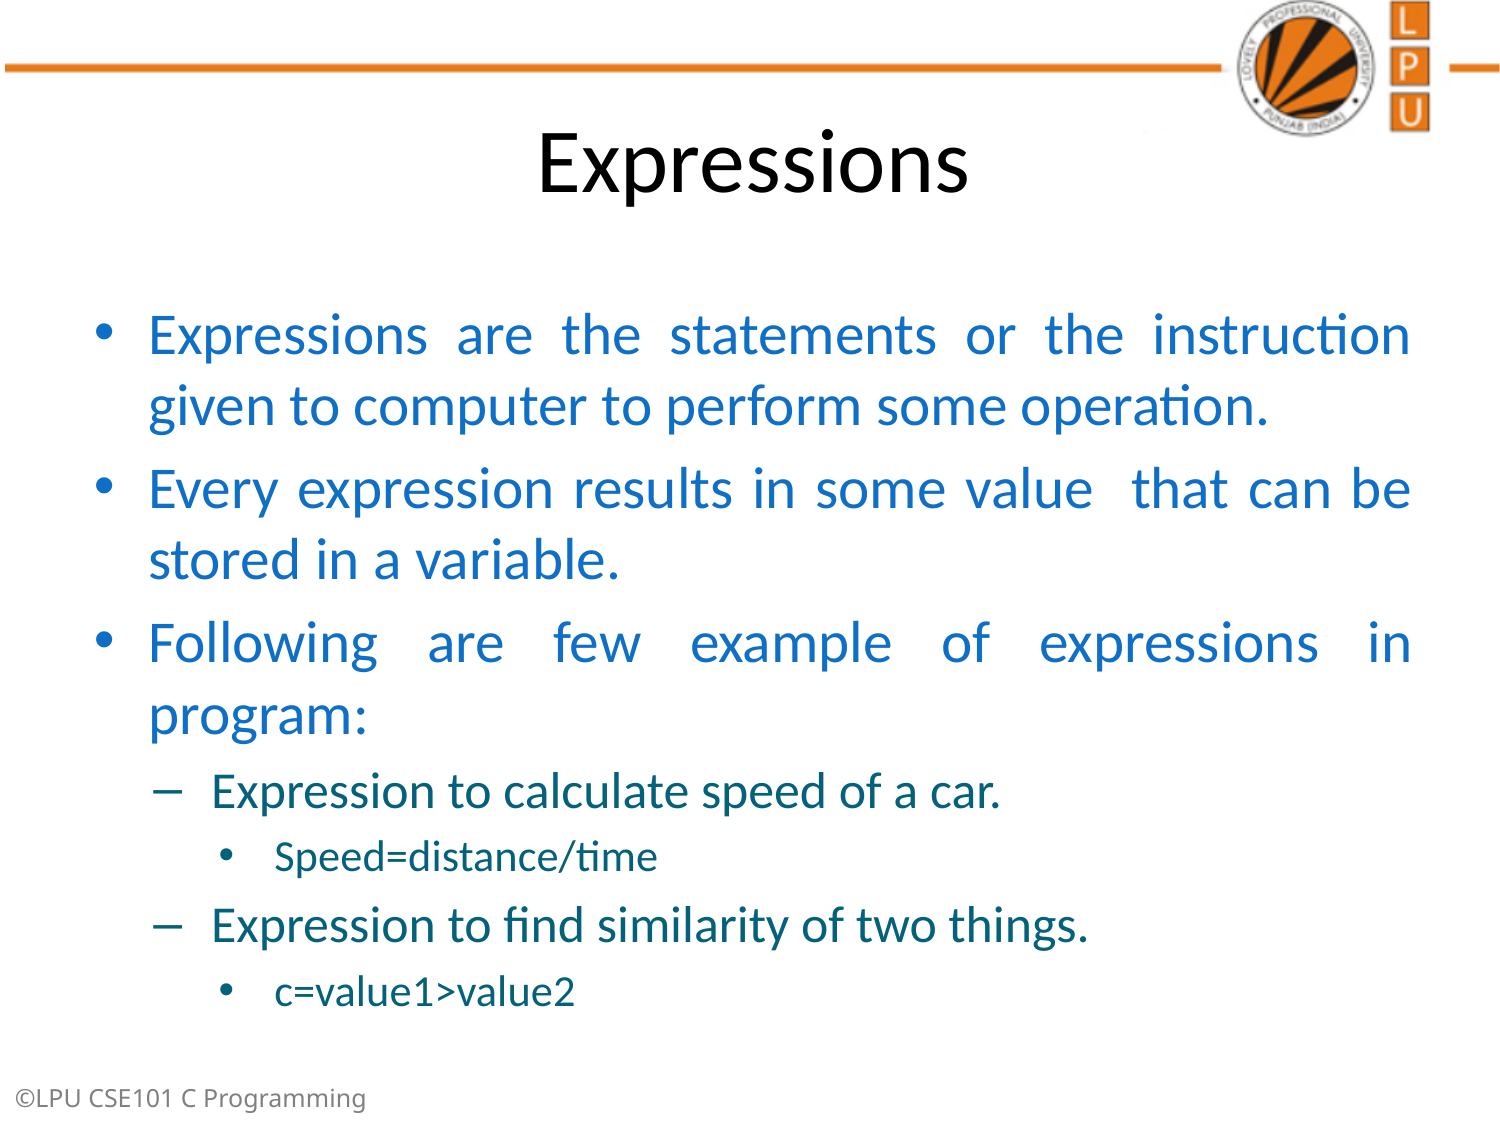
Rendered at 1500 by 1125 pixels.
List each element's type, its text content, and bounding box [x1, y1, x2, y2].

list Expressions are the statements or the instruction given to computer to perform some operation. Every expression results in some value that can be stored in a variable. Following are few example of expressions in program: Expression to calculate speed of a car. Speed=distance/time Expression to find similarity of two things. c=value1>value2 [79, 287, 1429, 1030]
picture [5, 0, 1500, 155]
title Expressions [79, 62, 1429, 250]
